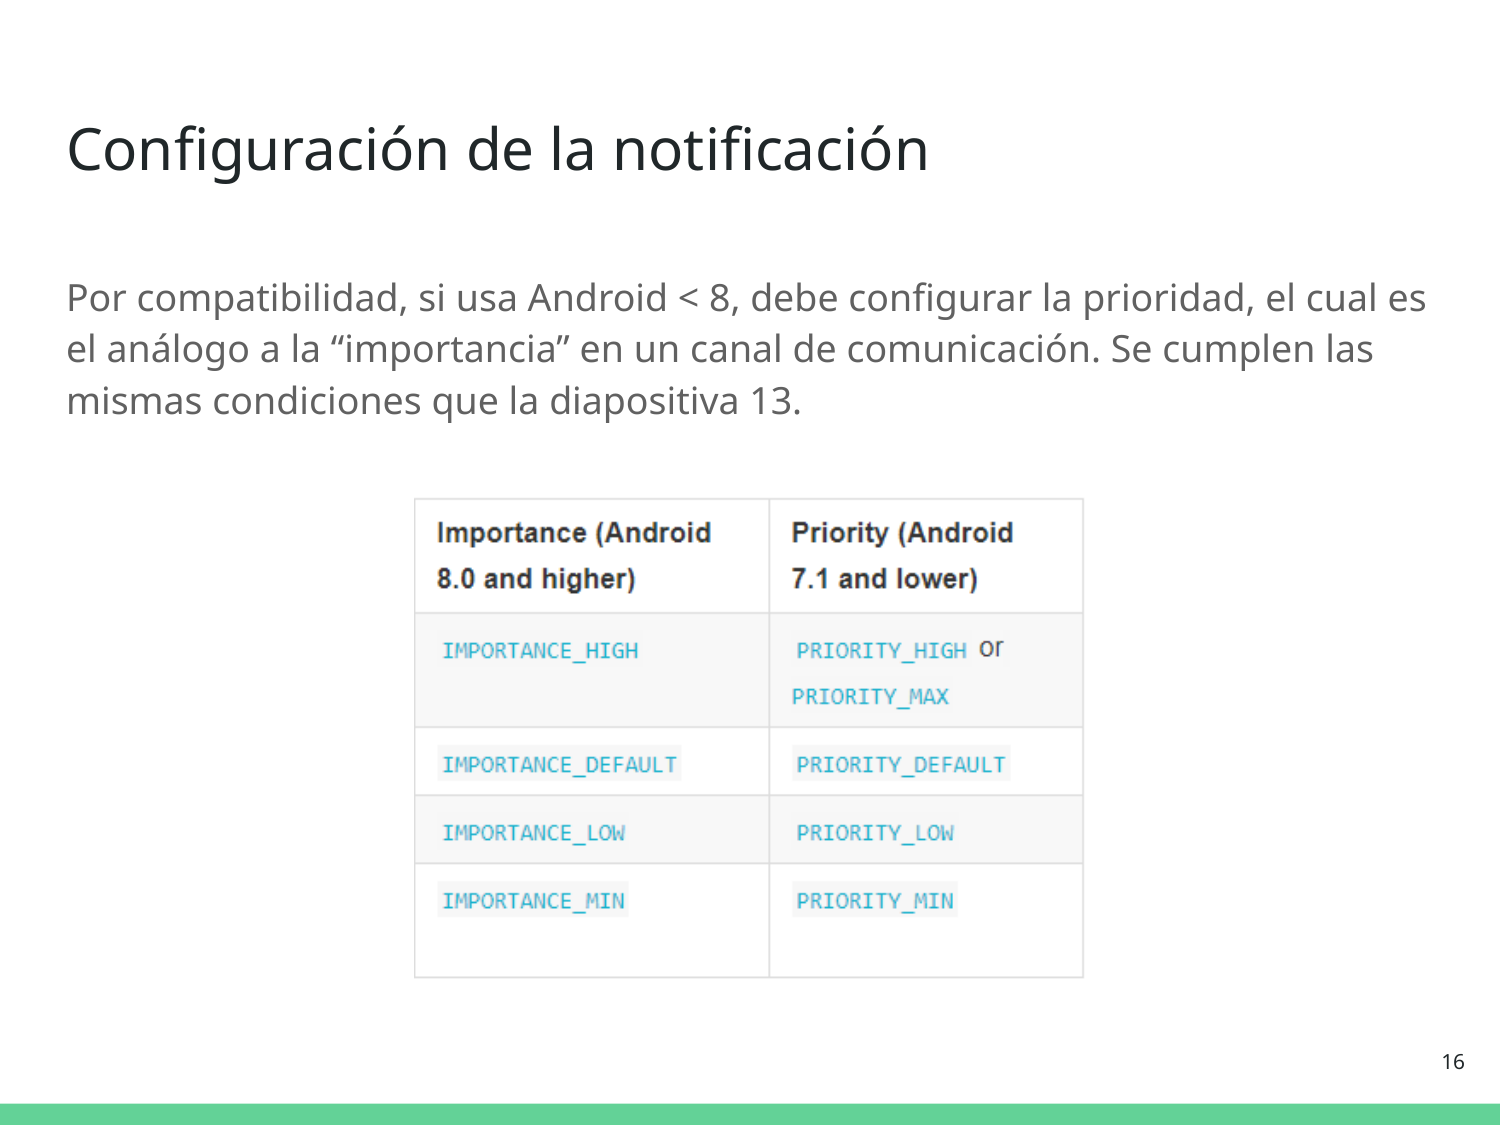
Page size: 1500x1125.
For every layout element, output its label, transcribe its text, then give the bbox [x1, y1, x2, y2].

slide_number ‹#› [1389, 1019, 1480, 1106]
title Configuración de la notificación [51, 97, 1449, 223]
list Por compatibilidad, si usa Android < 8, debe configurar la prioridad, el cual es el análogo a la “importancia” en un canal de comunicación. Se cumplen las mismas condiciones que la diapositiva 13. [51, 252, 1449, 437]
picture [414, 494, 1086, 983]
